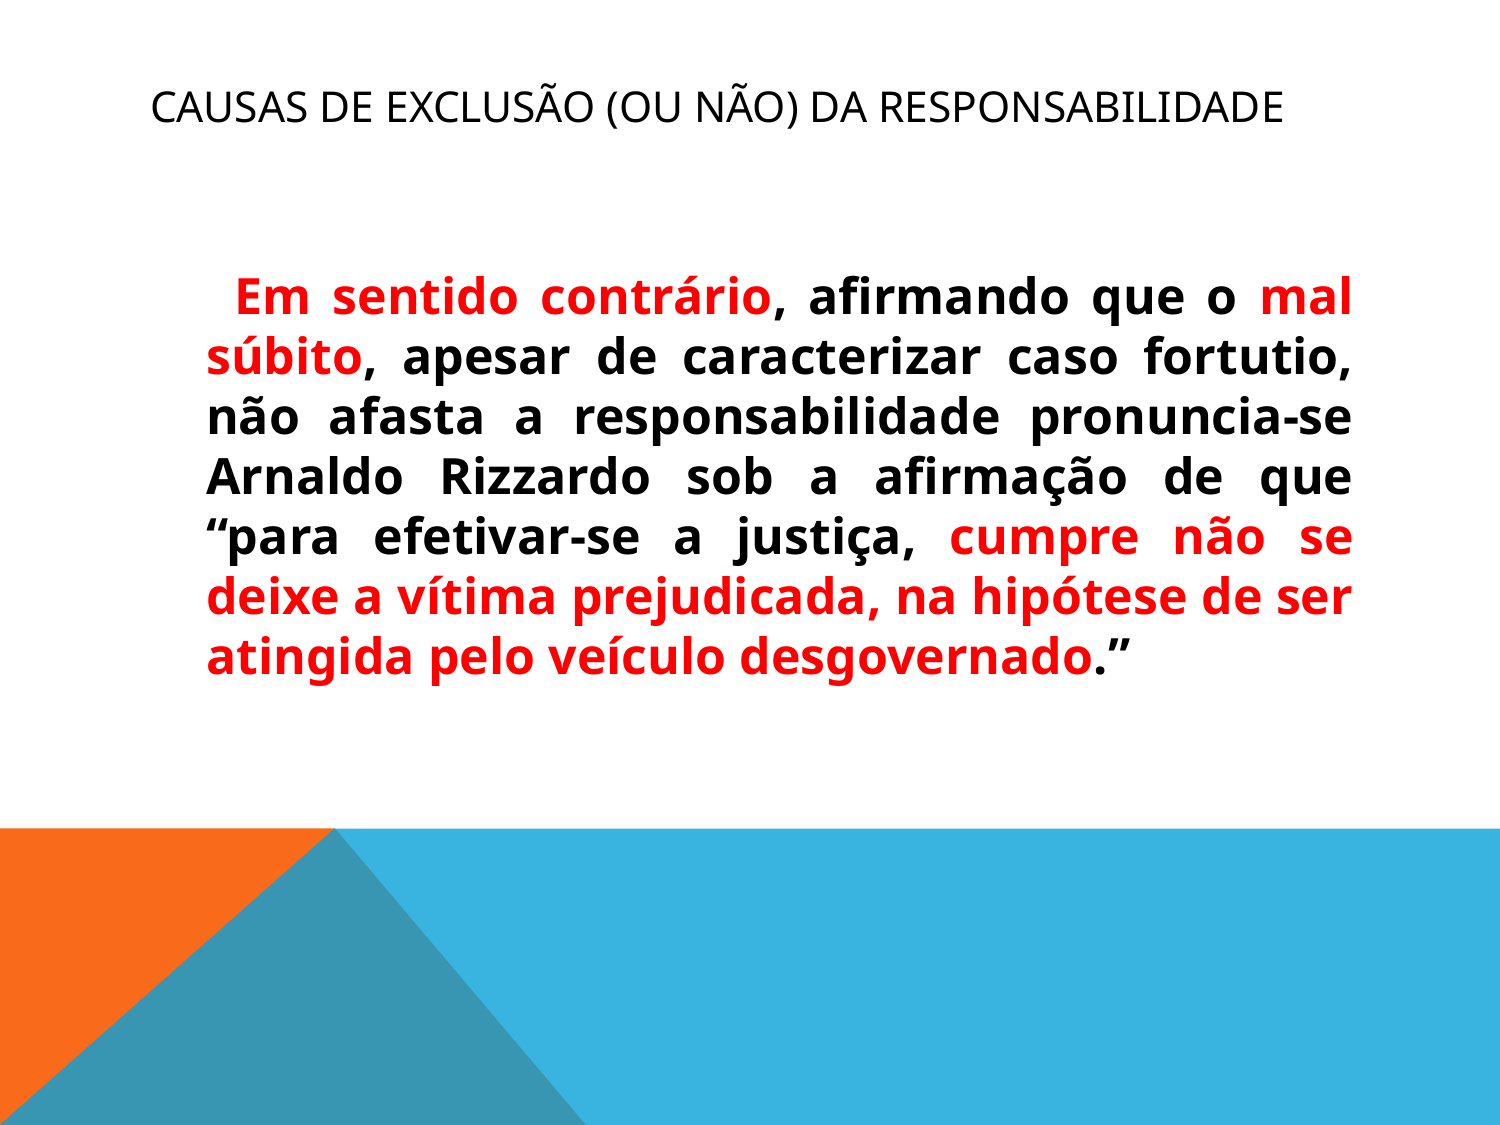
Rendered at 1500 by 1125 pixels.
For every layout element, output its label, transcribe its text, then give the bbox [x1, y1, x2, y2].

title CAUSAS DE EXCLUSÃO (ou não) DA RESPONSABILIDADE [135, 60, 1369, 150]
list Em sentido contrário, afirmando que o mal súbito, apesar de caracterizar caso fortutio, não afasta a responsabilidade pronuncia-se Arnaldo Rizzardo sob a afirmação de que “para efetivar-se a justiça, cumpre não se deixe a vítima prejudicada, na hipótese de ser atingida pelo veículo desgovernado.” [135, 180, 1369, 768]
